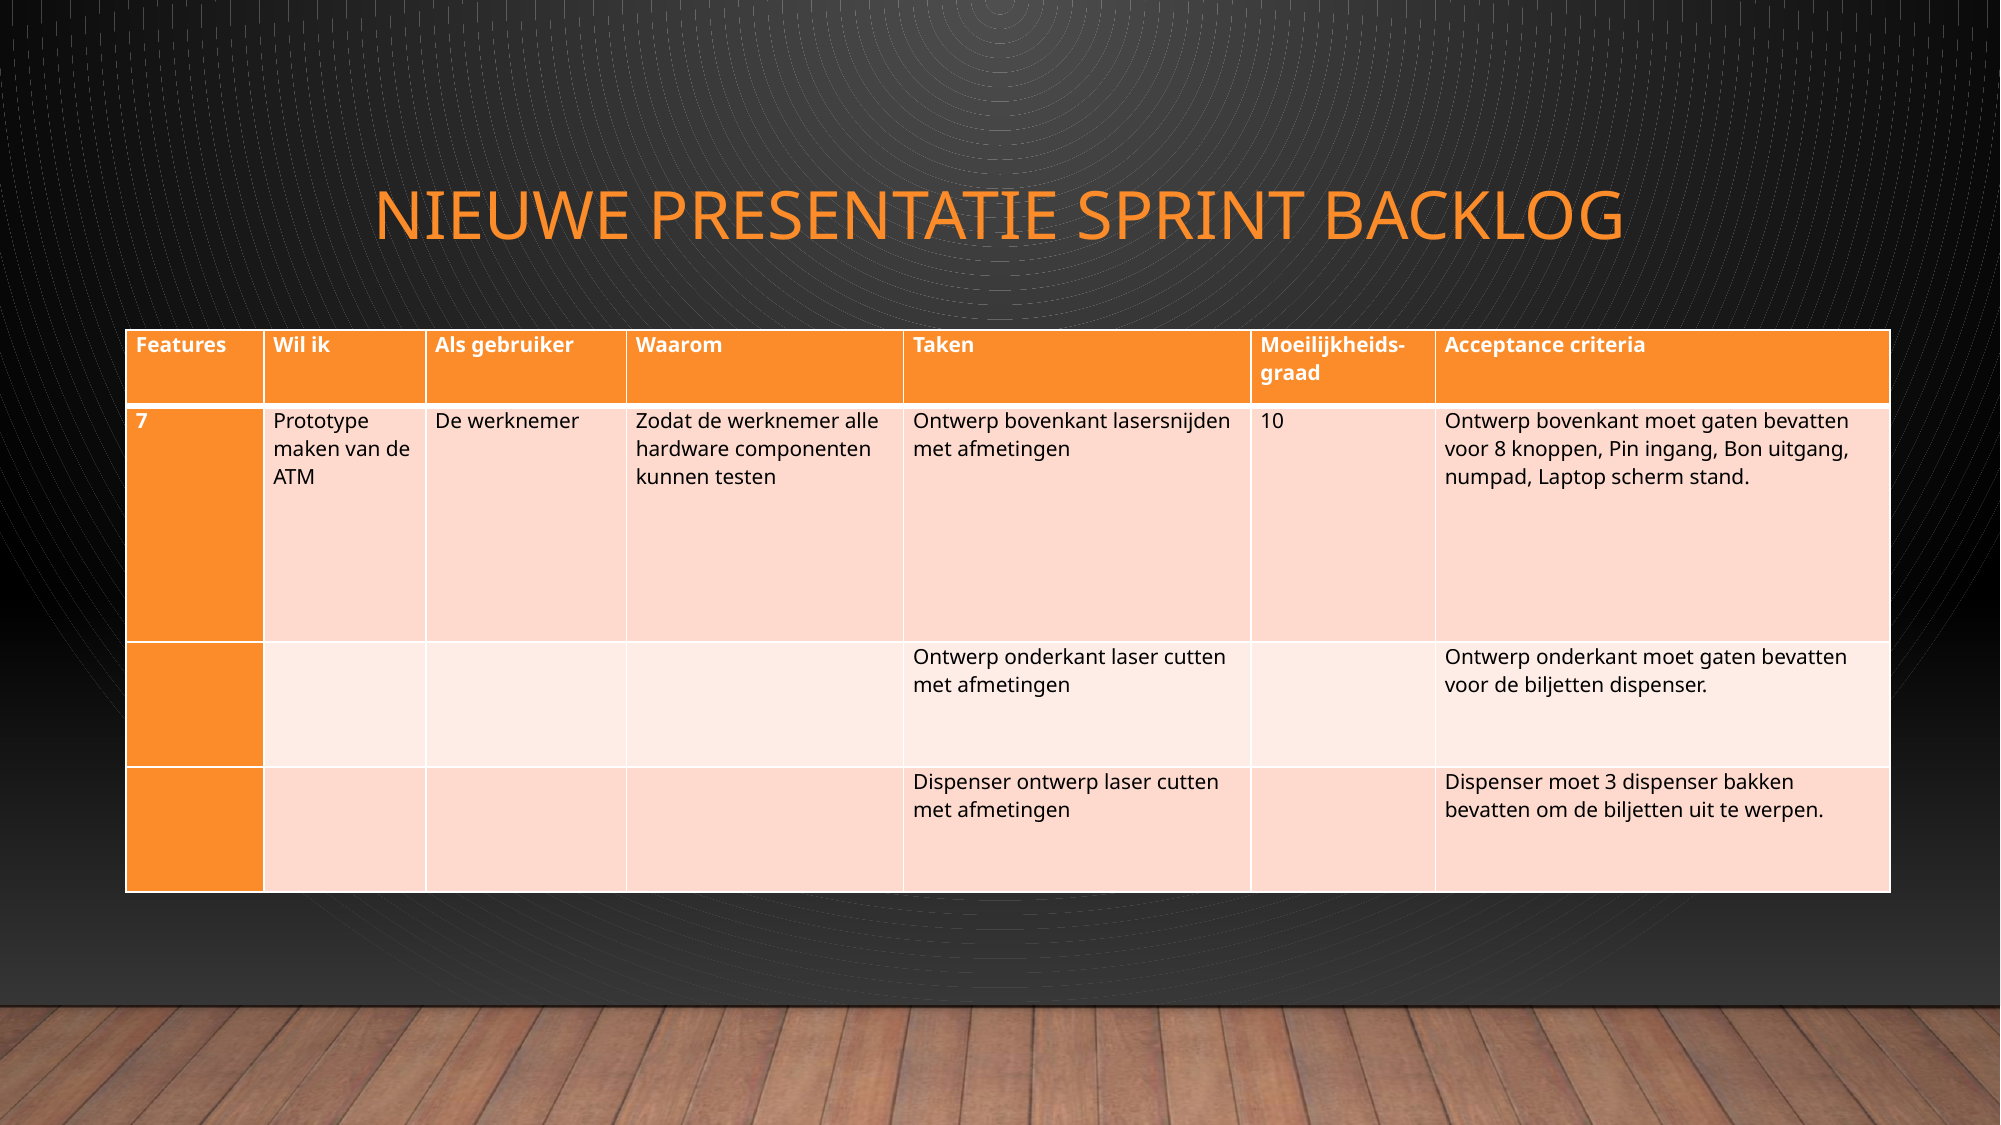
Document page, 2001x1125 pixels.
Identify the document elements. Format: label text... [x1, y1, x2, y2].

table_cell [627, 768, 903, 891]
table_cell Zodat de werknemer alle hardware componenten kunnen testen [627, 409, 903, 641]
table_header Moeilijkheids-graad [1252, 331, 1435, 403]
table_cell Prototype maken van de ATM [265, 409, 425, 641]
table_cell 7 [127, 409, 263, 641]
picture [0, 1005, 2000, 1125]
table_cell [1252, 643, 1435, 766]
table_header Features [127, 331, 263, 403]
table_cell De werknemer [427, 409, 626, 641]
table_cell Ontwerp bovenkant lasersnijden met afmetingen [904, 409, 1250, 641]
table_cell Dispenser ontwerp laser cutten met afmetingen [904, 768, 1250, 891]
table_cell Ontwerp bovenkant moet gaten bevatten voor 8 knoppen, Pin ingang, Bon uitgang, numpad, Laptop scherm stand. [1436, 409, 1889, 641]
table_header Waarom [627, 331, 903, 403]
table_cell [627, 643, 903, 766]
table_header Als gebruiker [427, 331, 626, 403]
table_header Taken [904, 331, 1250, 403]
table_cell [127, 768, 263, 891]
table_cell [427, 768, 626, 891]
table_cell [127, 643, 263, 766]
table_header Wil ik [265, 331, 425, 403]
title nieuwe Presentatie Sprint Backlog [238, 131, 1763, 305]
table_cell Dispenser moet 3 dispenser bakken bevatten om de biljetten uit te werpen. [1436, 768, 1889, 891]
table_header Acceptance criteria [1436, 331, 1889, 403]
table_cell [265, 643, 425, 766]
table_cell [1252, 768, 1435, 891]
table_cell [427, 643, 626, 766]
table_cell Ontwerp onderkant moet gaten bevatten voor de biljetten dispenser. [1436, 643, 1889, 766]
table_cell 10 [1252, 409, 1435, 641]
table_cell Ontwerp onderkant laser cutten met afmetingen [904, 643, 1250, 766]
table_cell [265, 768, 425, 891]
